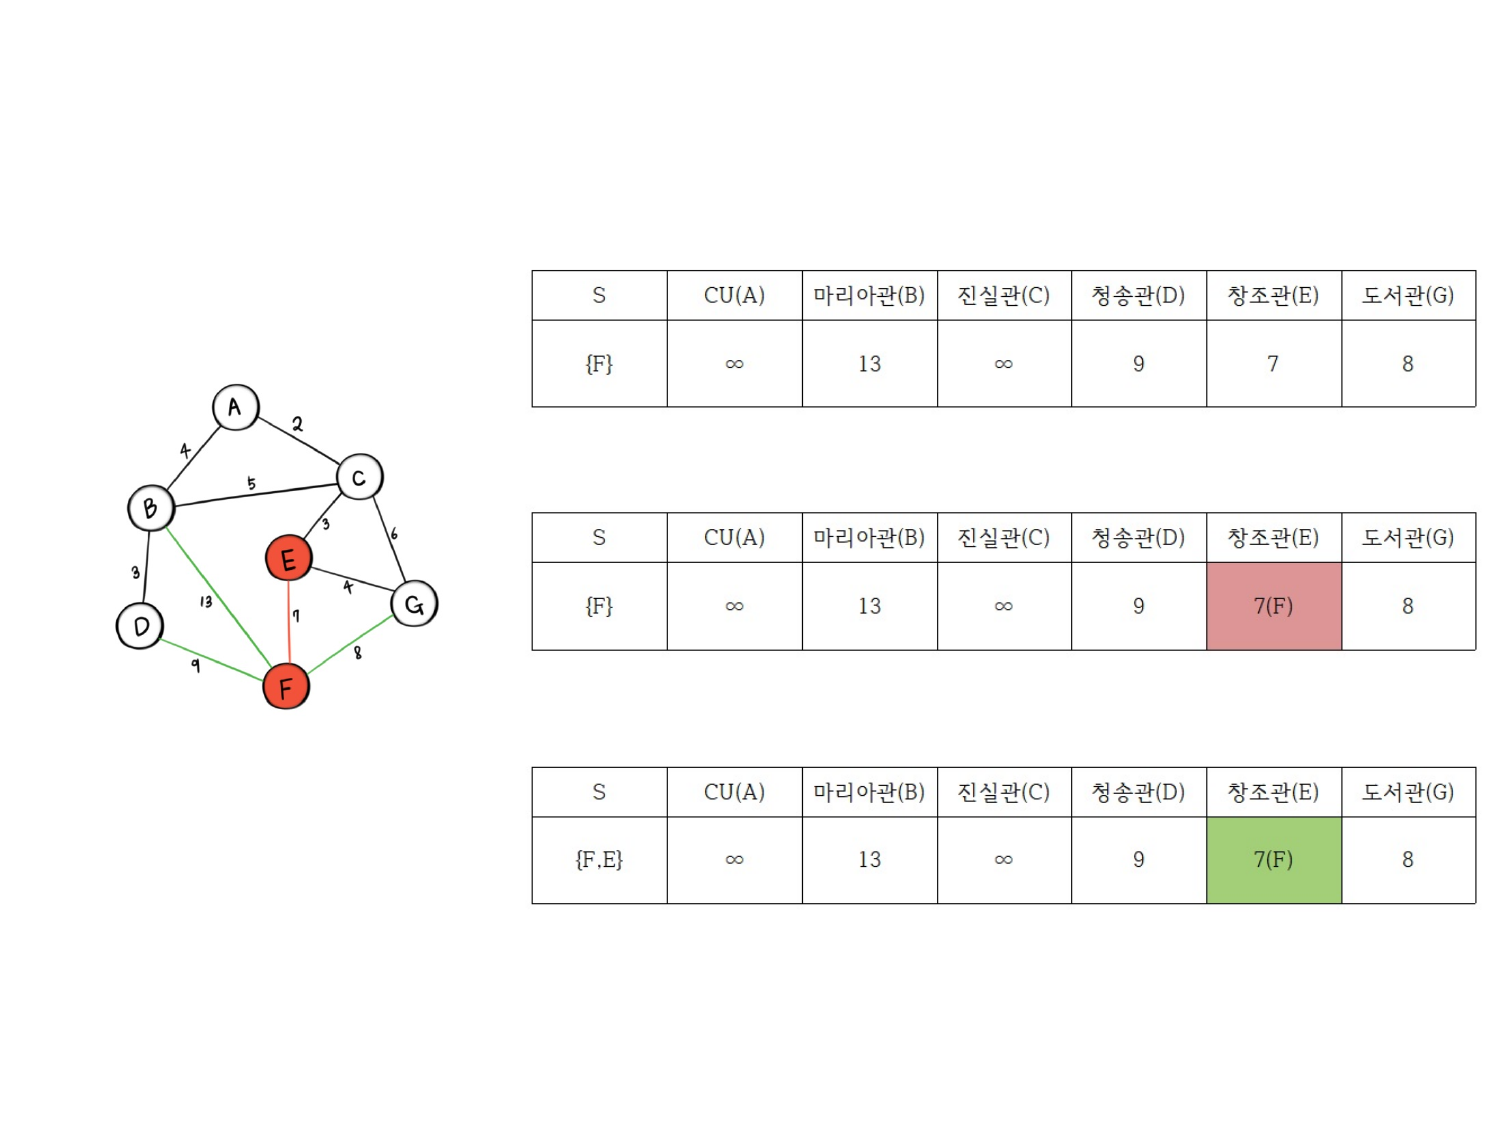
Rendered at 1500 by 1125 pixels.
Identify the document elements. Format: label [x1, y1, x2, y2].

picture [0, 207, 1500, 956]
